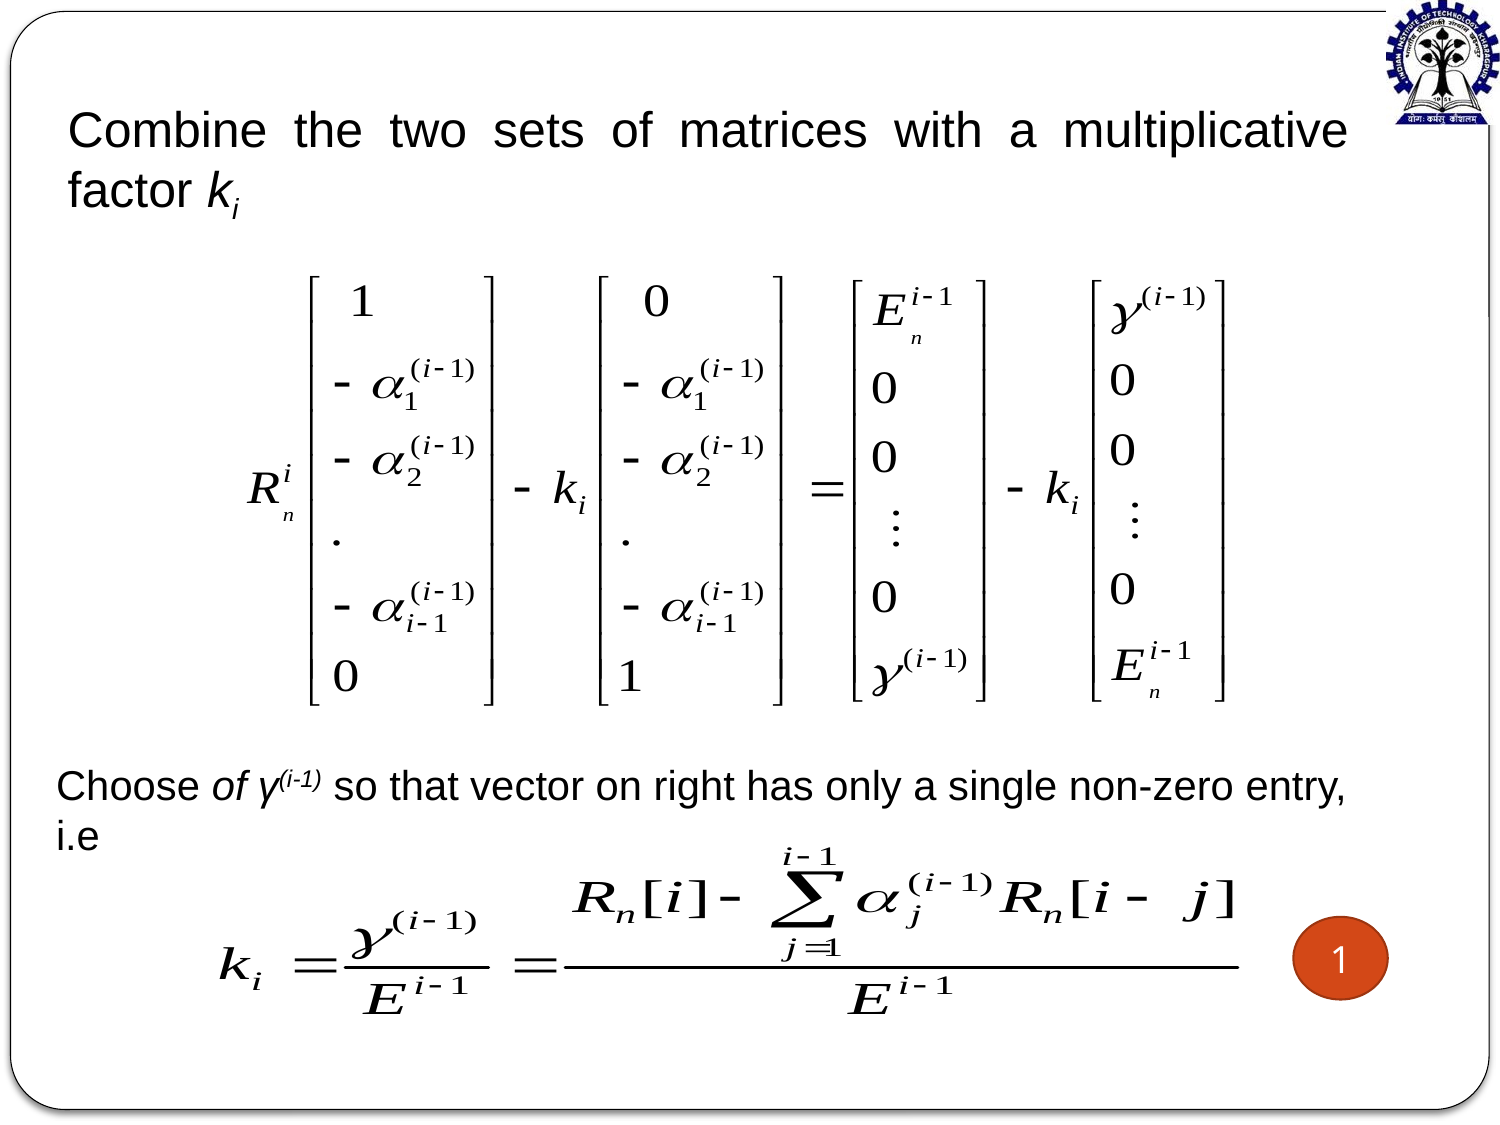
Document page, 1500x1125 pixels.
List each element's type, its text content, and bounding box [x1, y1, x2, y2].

picture [1386, 0, 1500, 125]
text_box 1 [1292, 915, 1389, 1001]
text_box Combine the two sets of matrices with a multiplicative factor ki [53, 89, 1365, 293]
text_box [236, 266, 1246, 717]
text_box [206, 833, 1251, 1026]
text_box Choose of γ(i-1) so that vector on right has only a single non-zero entry, i.e [41, 751, 1400, 867]
